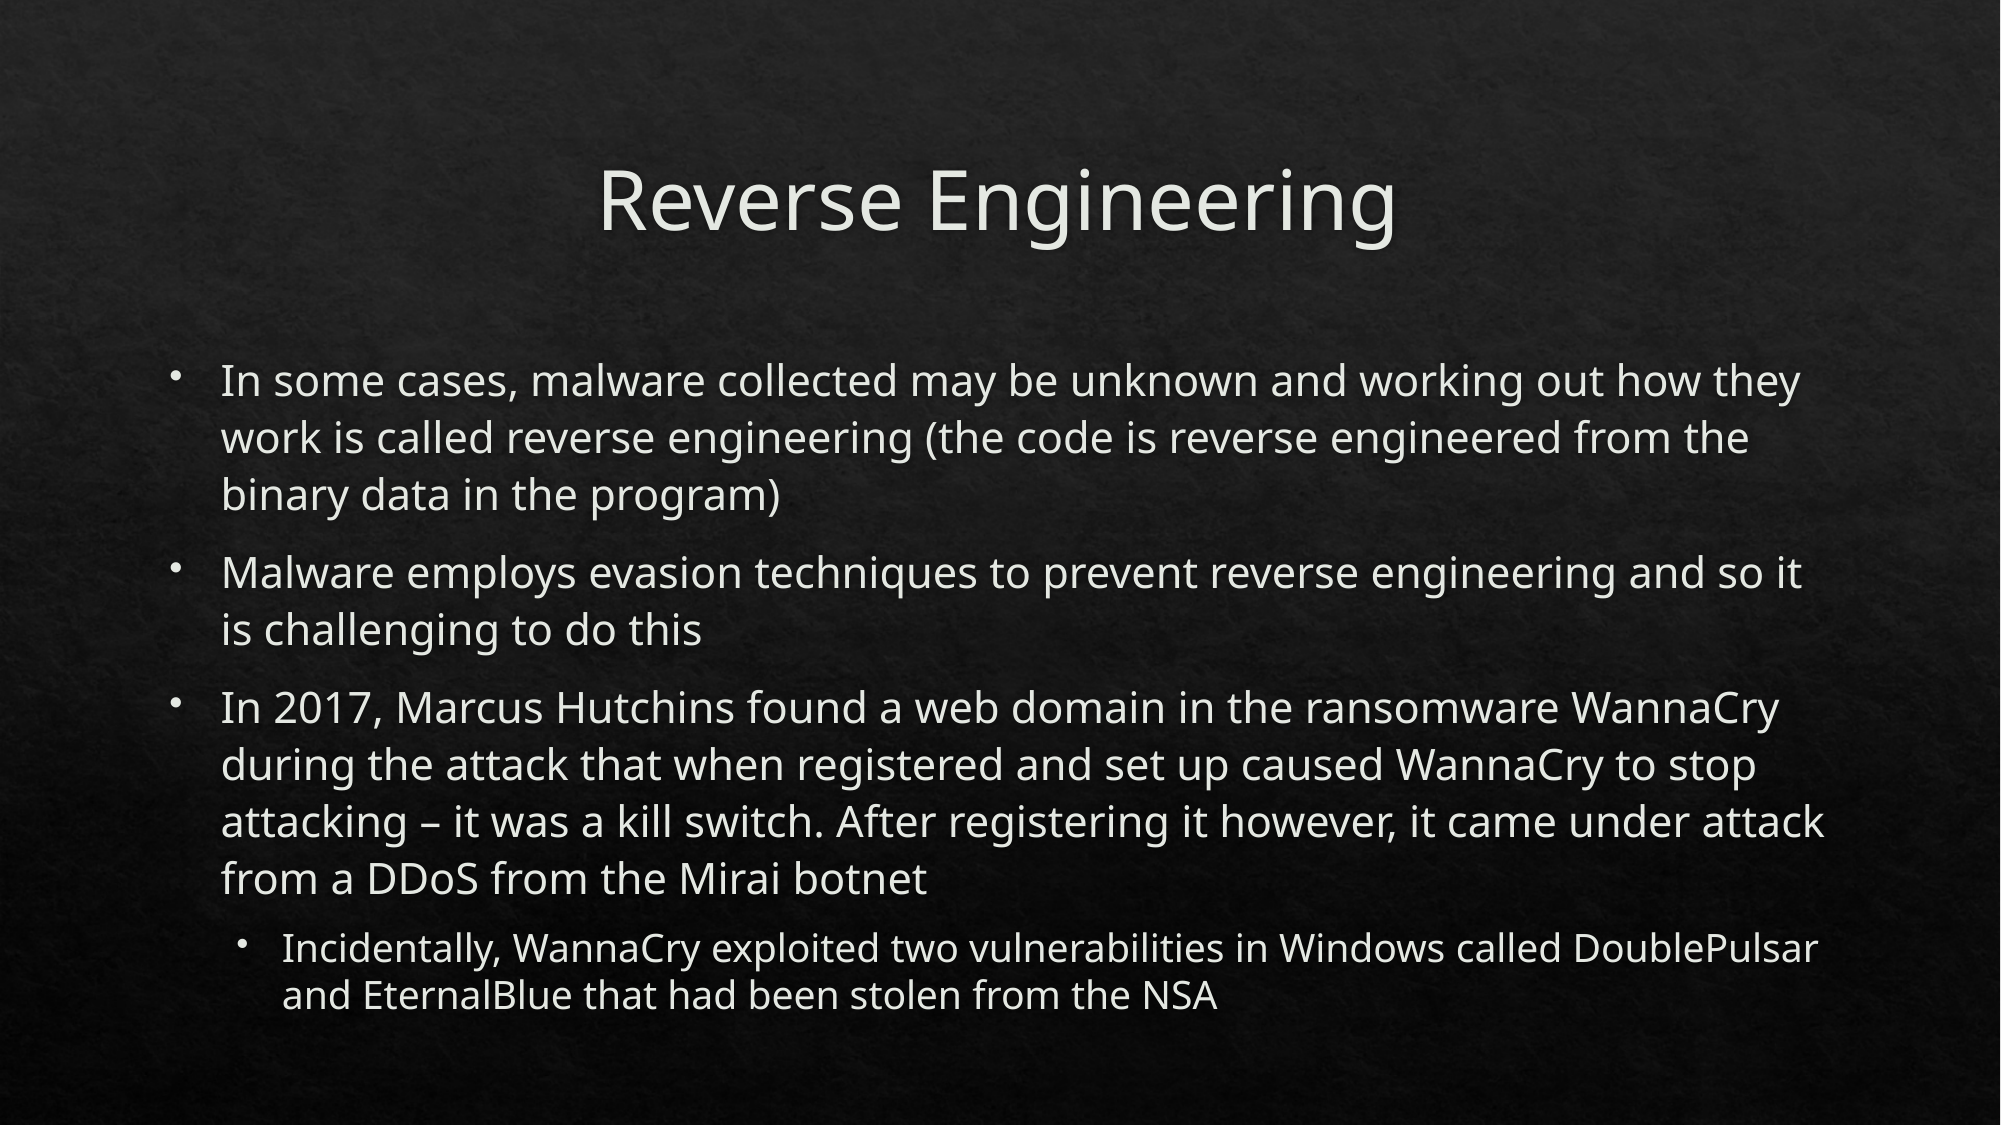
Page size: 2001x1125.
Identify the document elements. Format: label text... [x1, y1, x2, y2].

title Reverse Engineering [149, 99, 1849, 307]
list In some cases, malware collected may be unknown and working out how they work is called reverse engineering (the code is reverse engineered from the binary data in the program) Malware employs evasion techniques to prevent reverse engineering and so it is challenging to do this In 2017, Marcus Hutchins found a web domain in the ransomware WannaCry during the attack that when registered and set up caused WannaCry to stop attacking – it was a kill switch. After registering it however, it came under attack from a DDoS from the Mirai botnet Incidentally, WannaCry exploited two vulnerabilities in Windows called DoublePulsar and EternalBlue that had been stolen from the NSA [149, 340, 1849, 1025]
